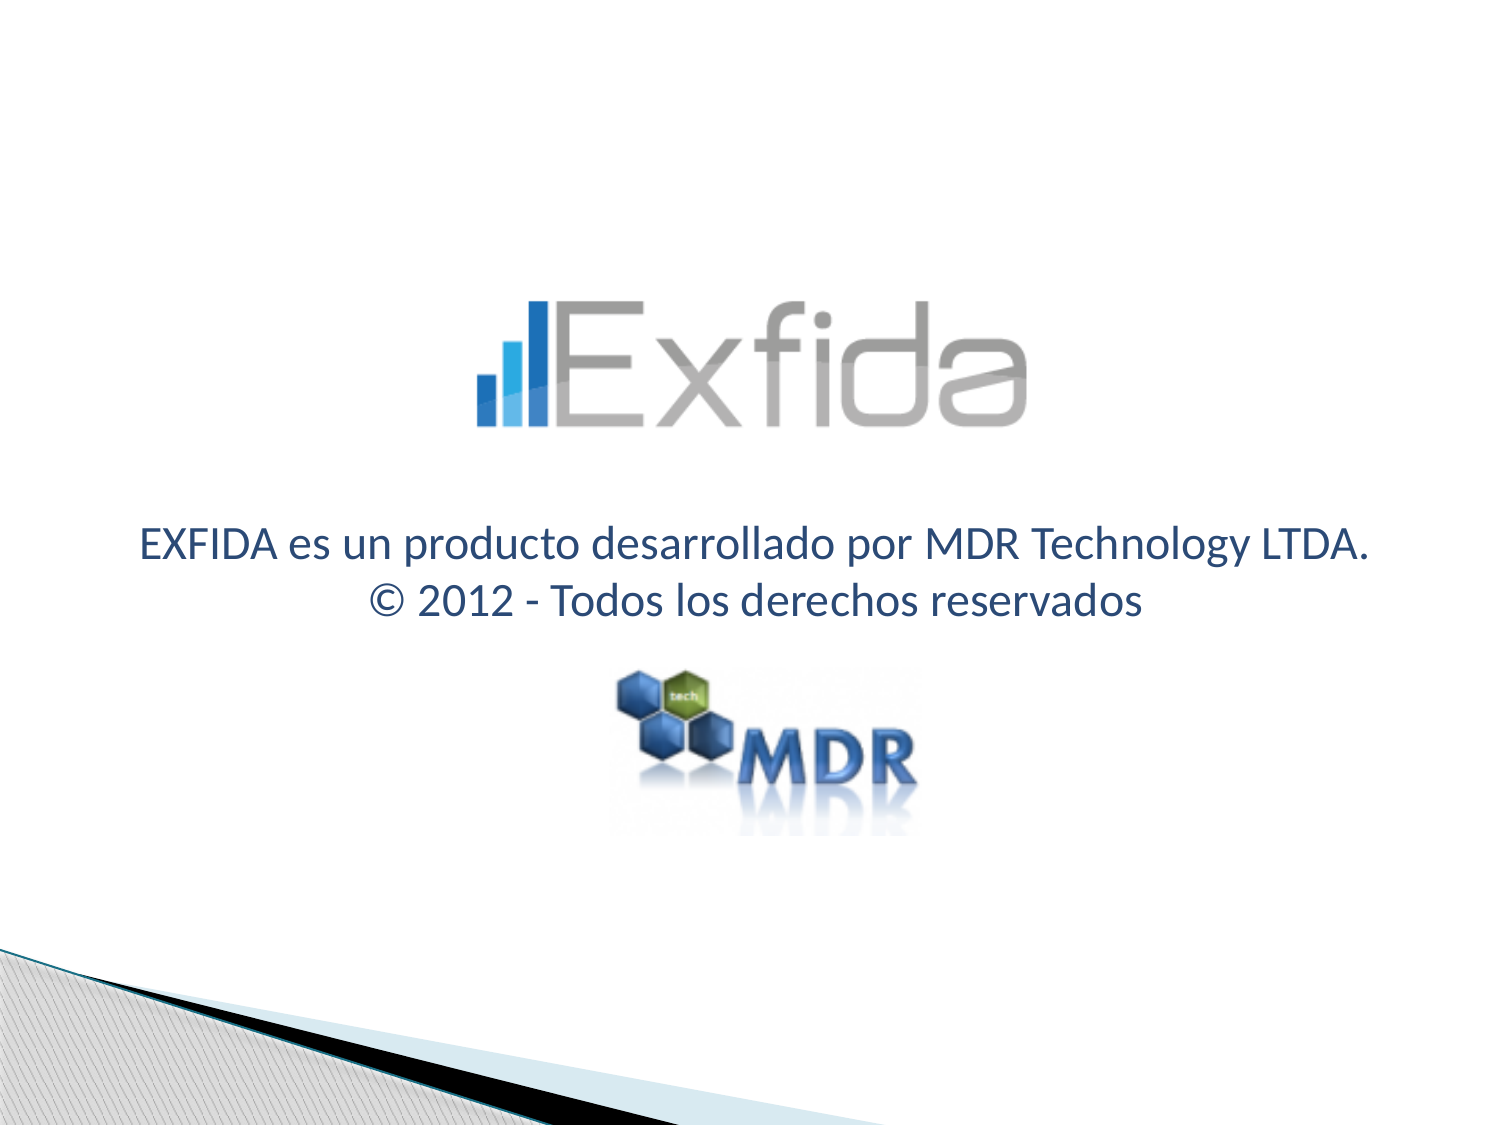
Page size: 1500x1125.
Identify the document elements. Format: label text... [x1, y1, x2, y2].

text_box EXFIDA es un producto desarrollado por MDR Technology LTDA. © 2012 - Todos los derechos reservados [58, 503, 1453, 634]
picture [609, 667, 923, 836]
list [468, 292, 1034, 436]
